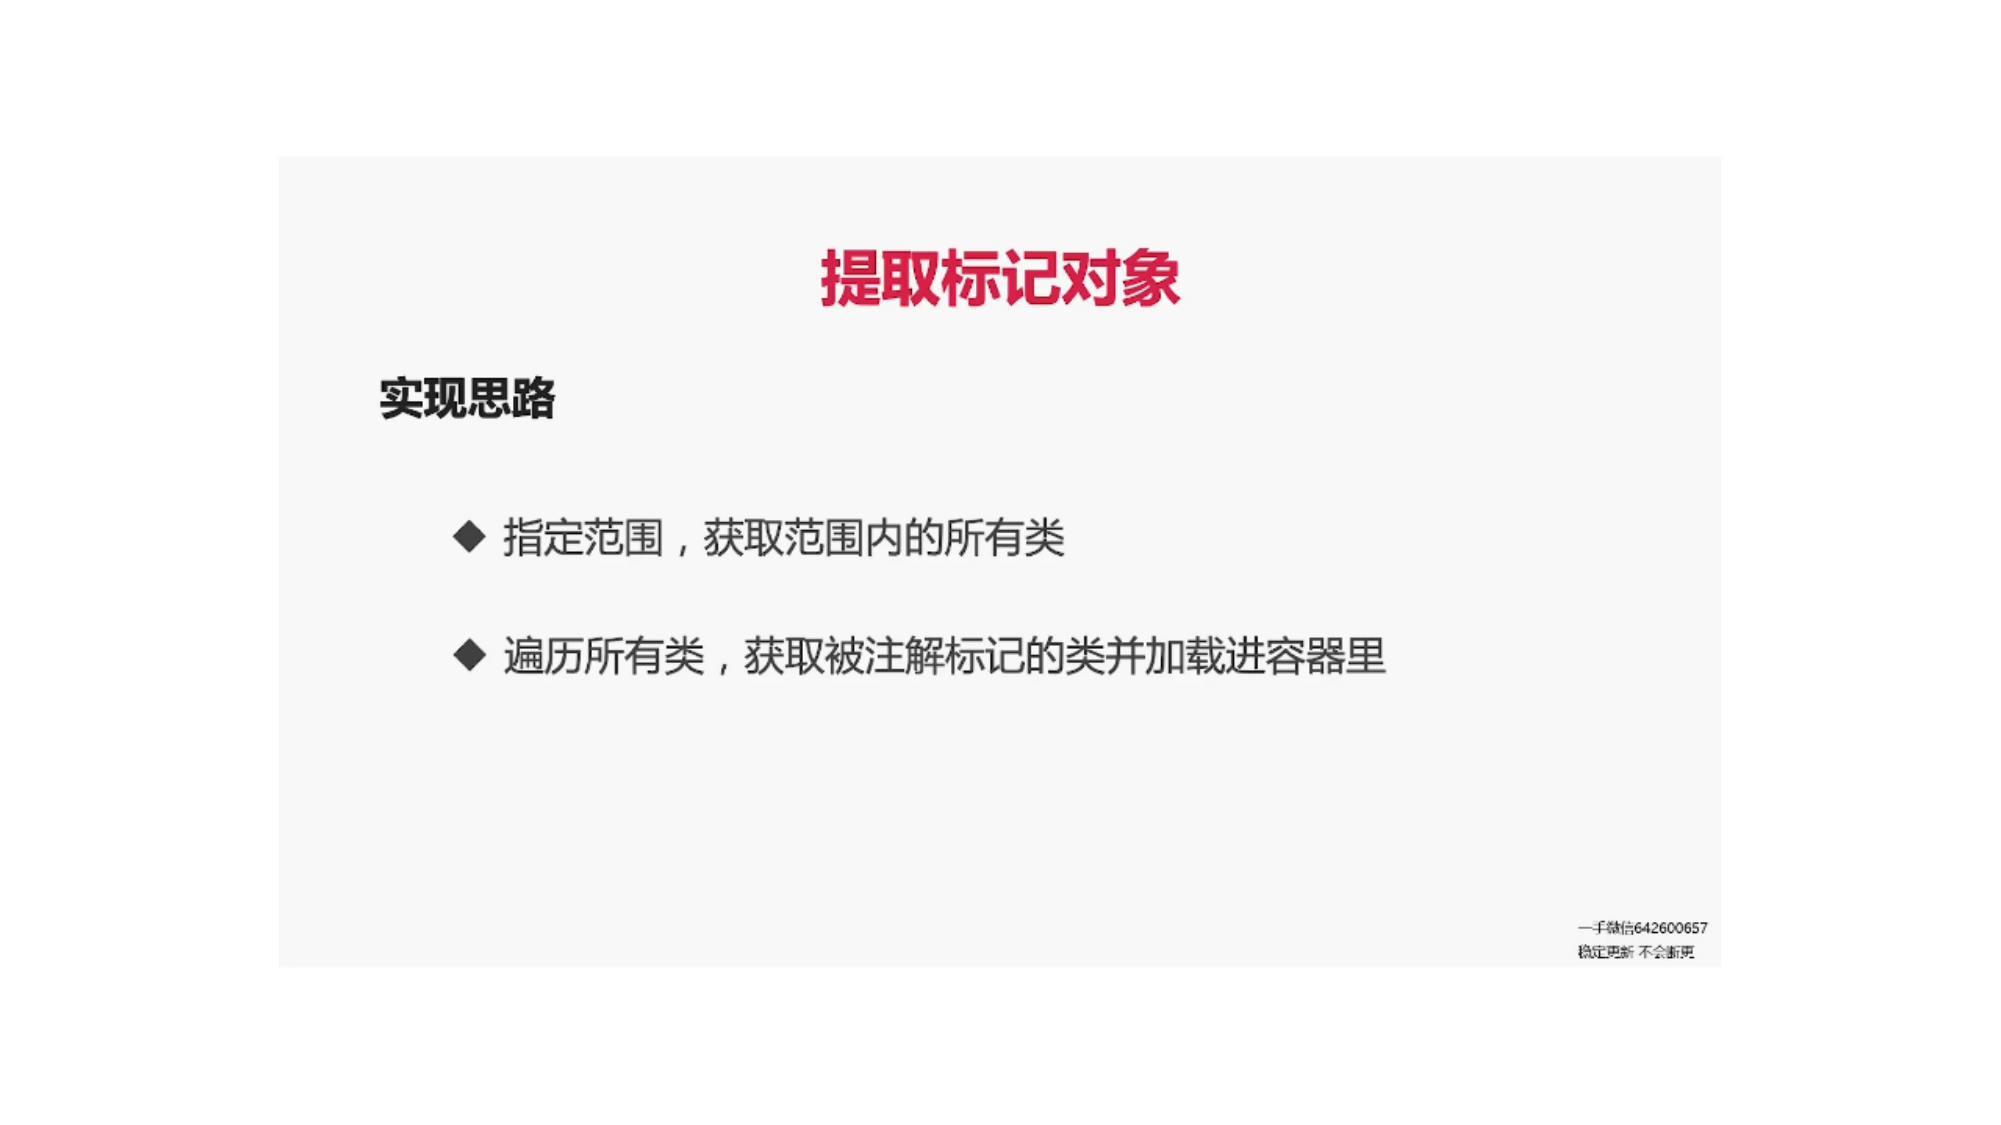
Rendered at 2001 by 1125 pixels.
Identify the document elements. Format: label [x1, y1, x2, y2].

picture [279, 156, 1721, 968]
